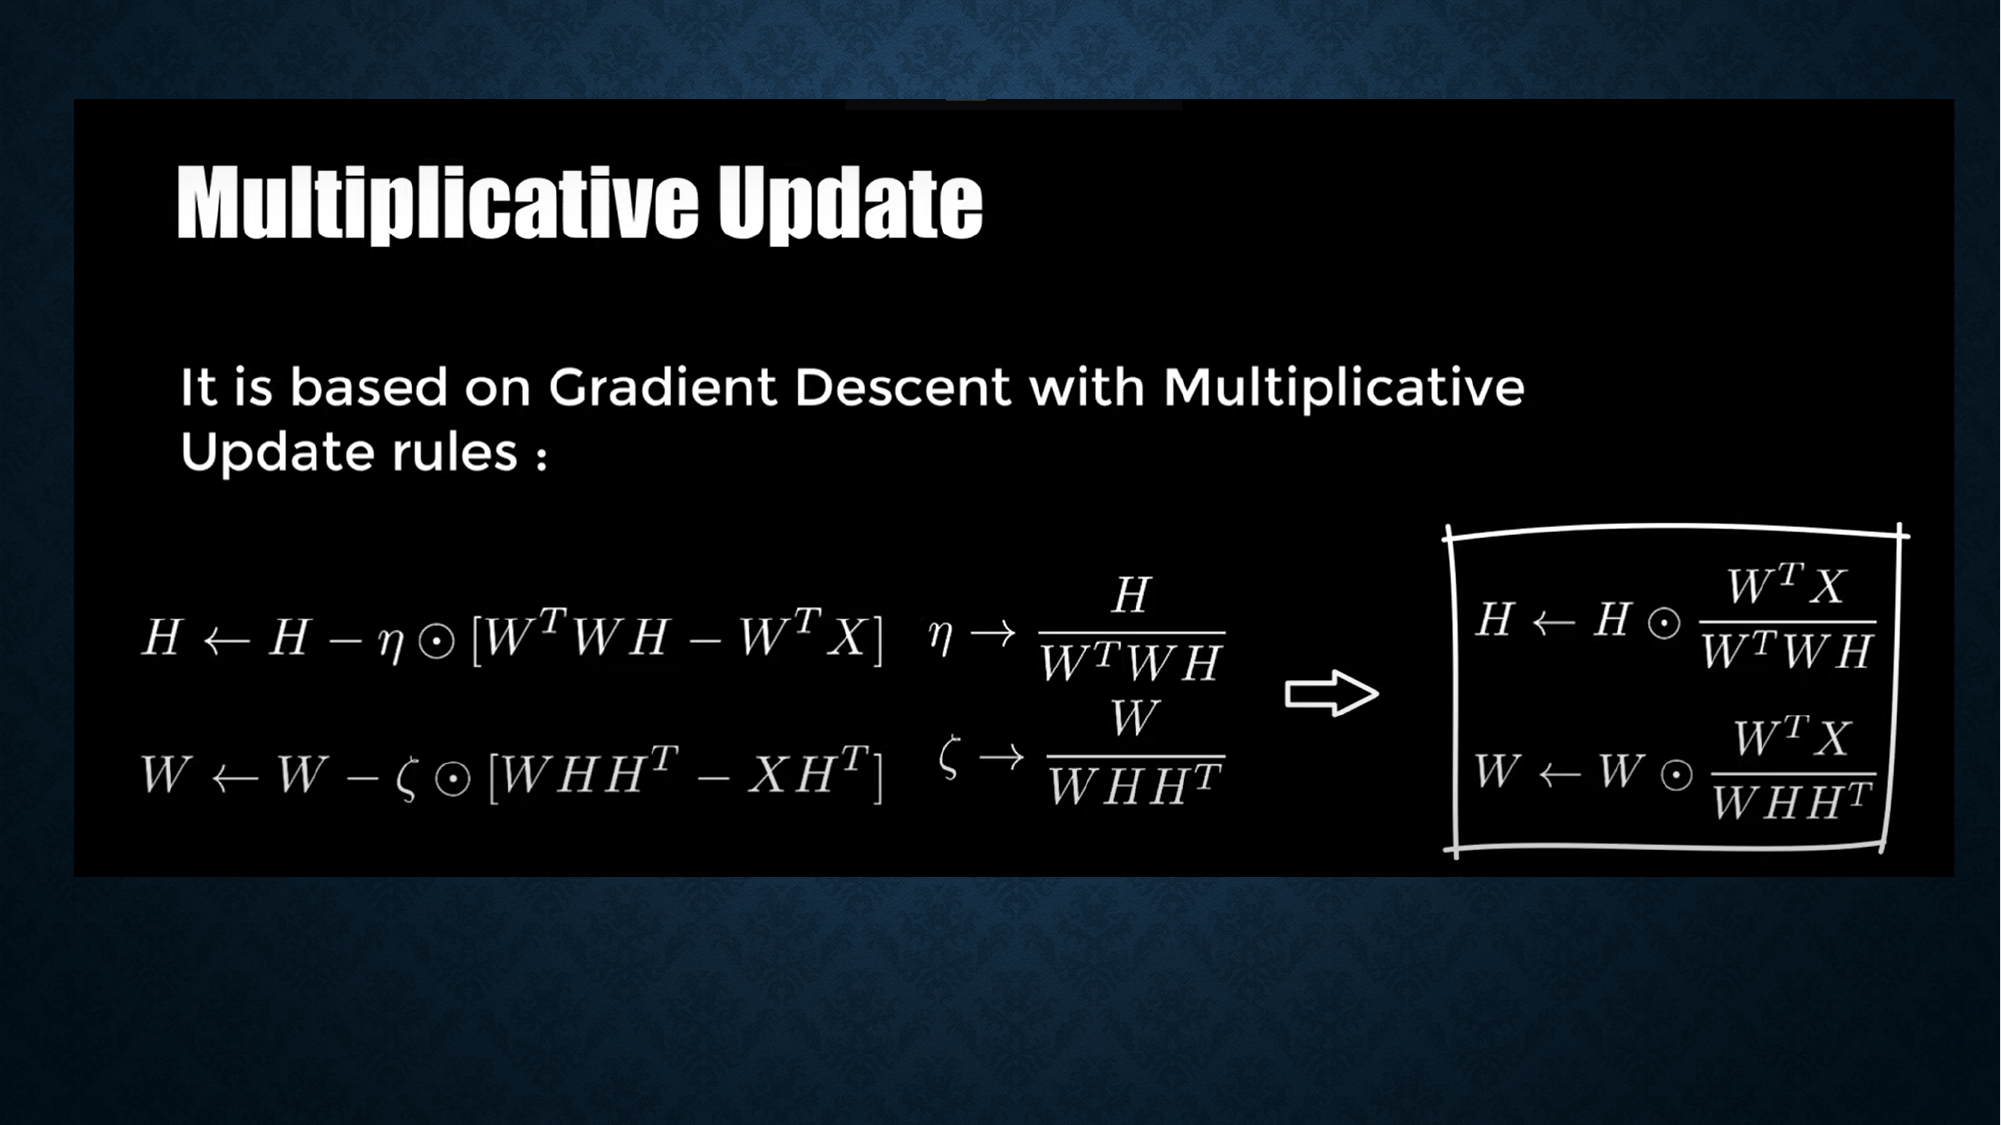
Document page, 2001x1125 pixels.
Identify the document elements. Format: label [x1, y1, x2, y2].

list [73, 99, 1955, 878]
